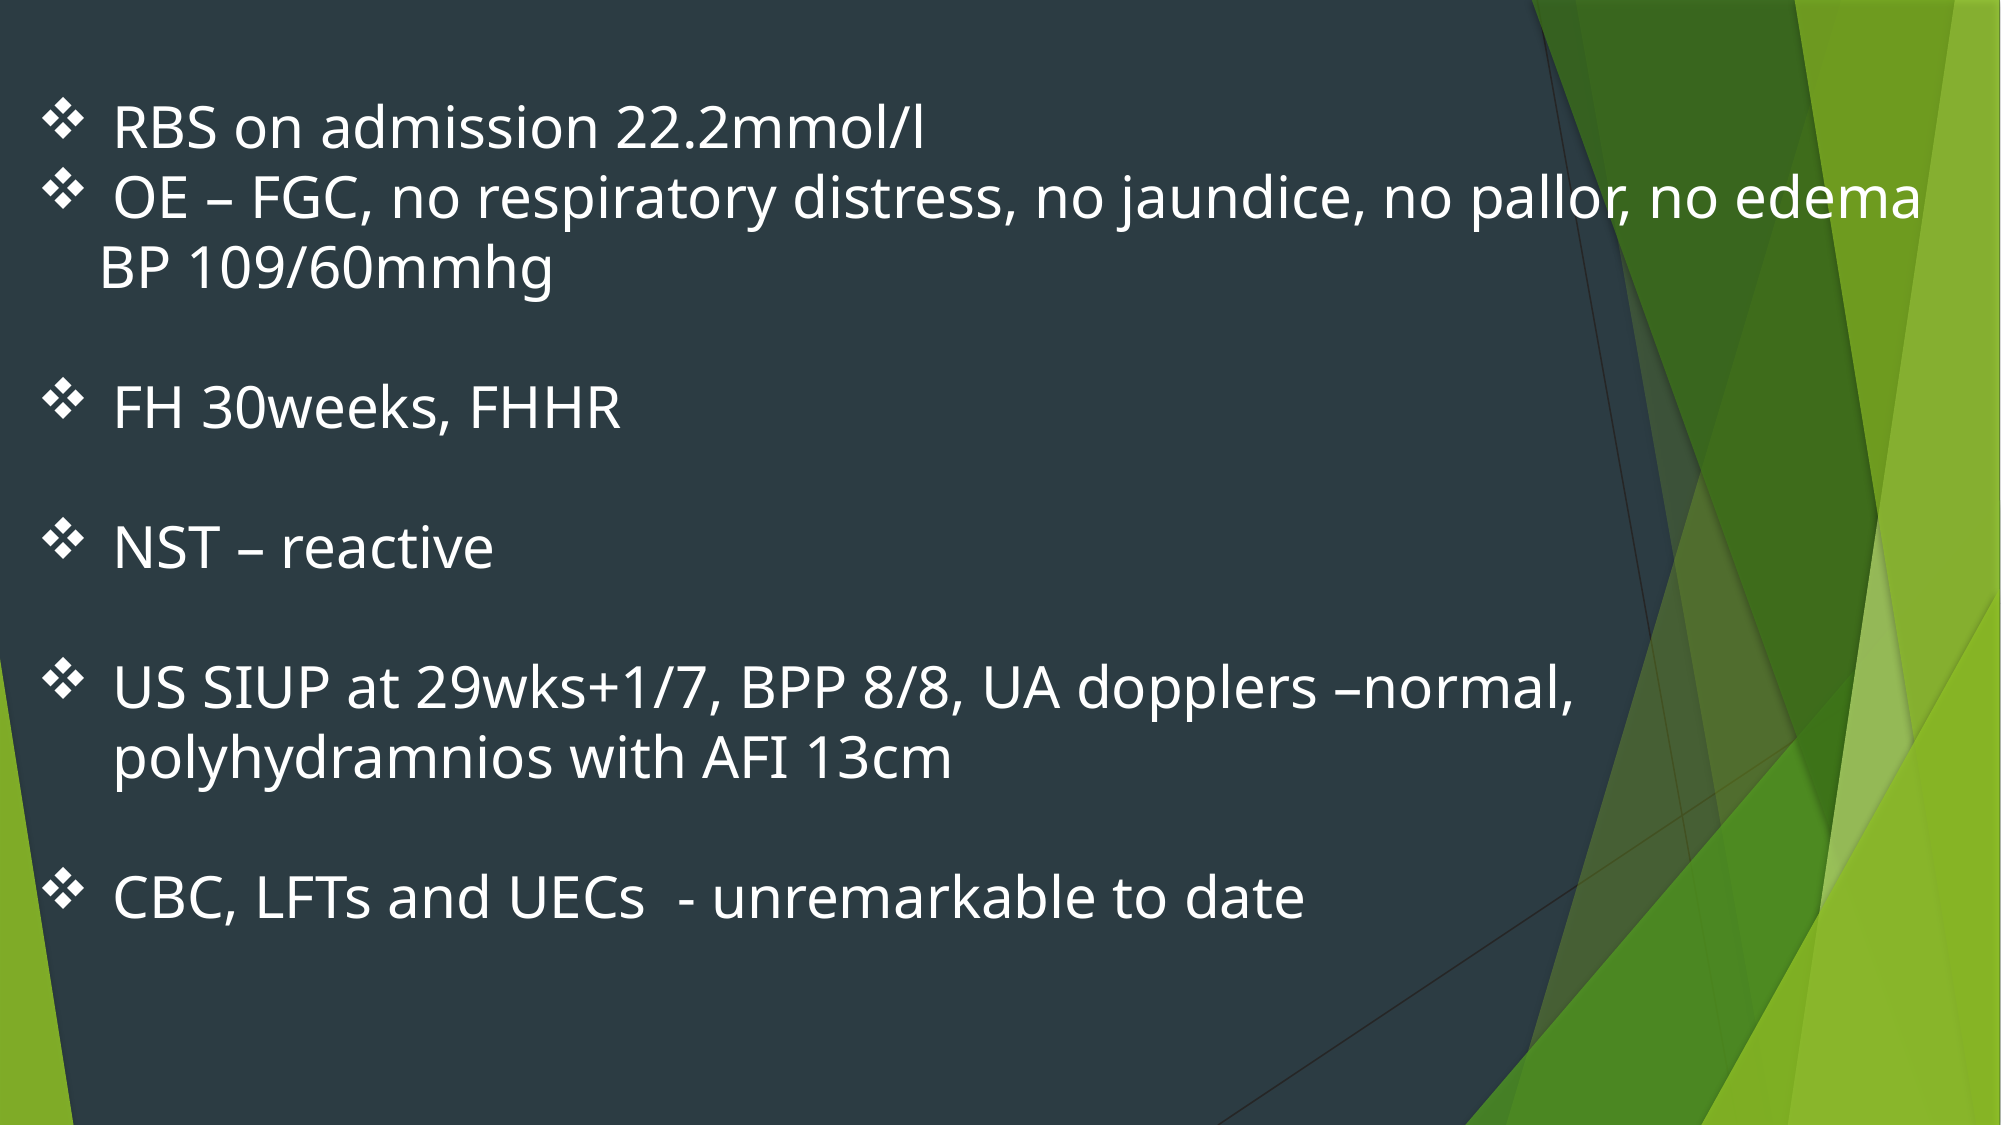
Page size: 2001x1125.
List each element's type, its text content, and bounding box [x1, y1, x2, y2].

text_box RBS on admission 22.2mmol/l OE – FGC, no respiratory distress, no jaundice, no pallor, no edema BP 109/60mmhg FH 30weeks, FHHR NST – reactive US SIUP at 29wks+1/7, BPP 8/8, UA dopplers –normal, polyhydramnios with AFI 13cm CBC, LFTs and UECs - unremarkable to date [22, 83, 2000, 938]
